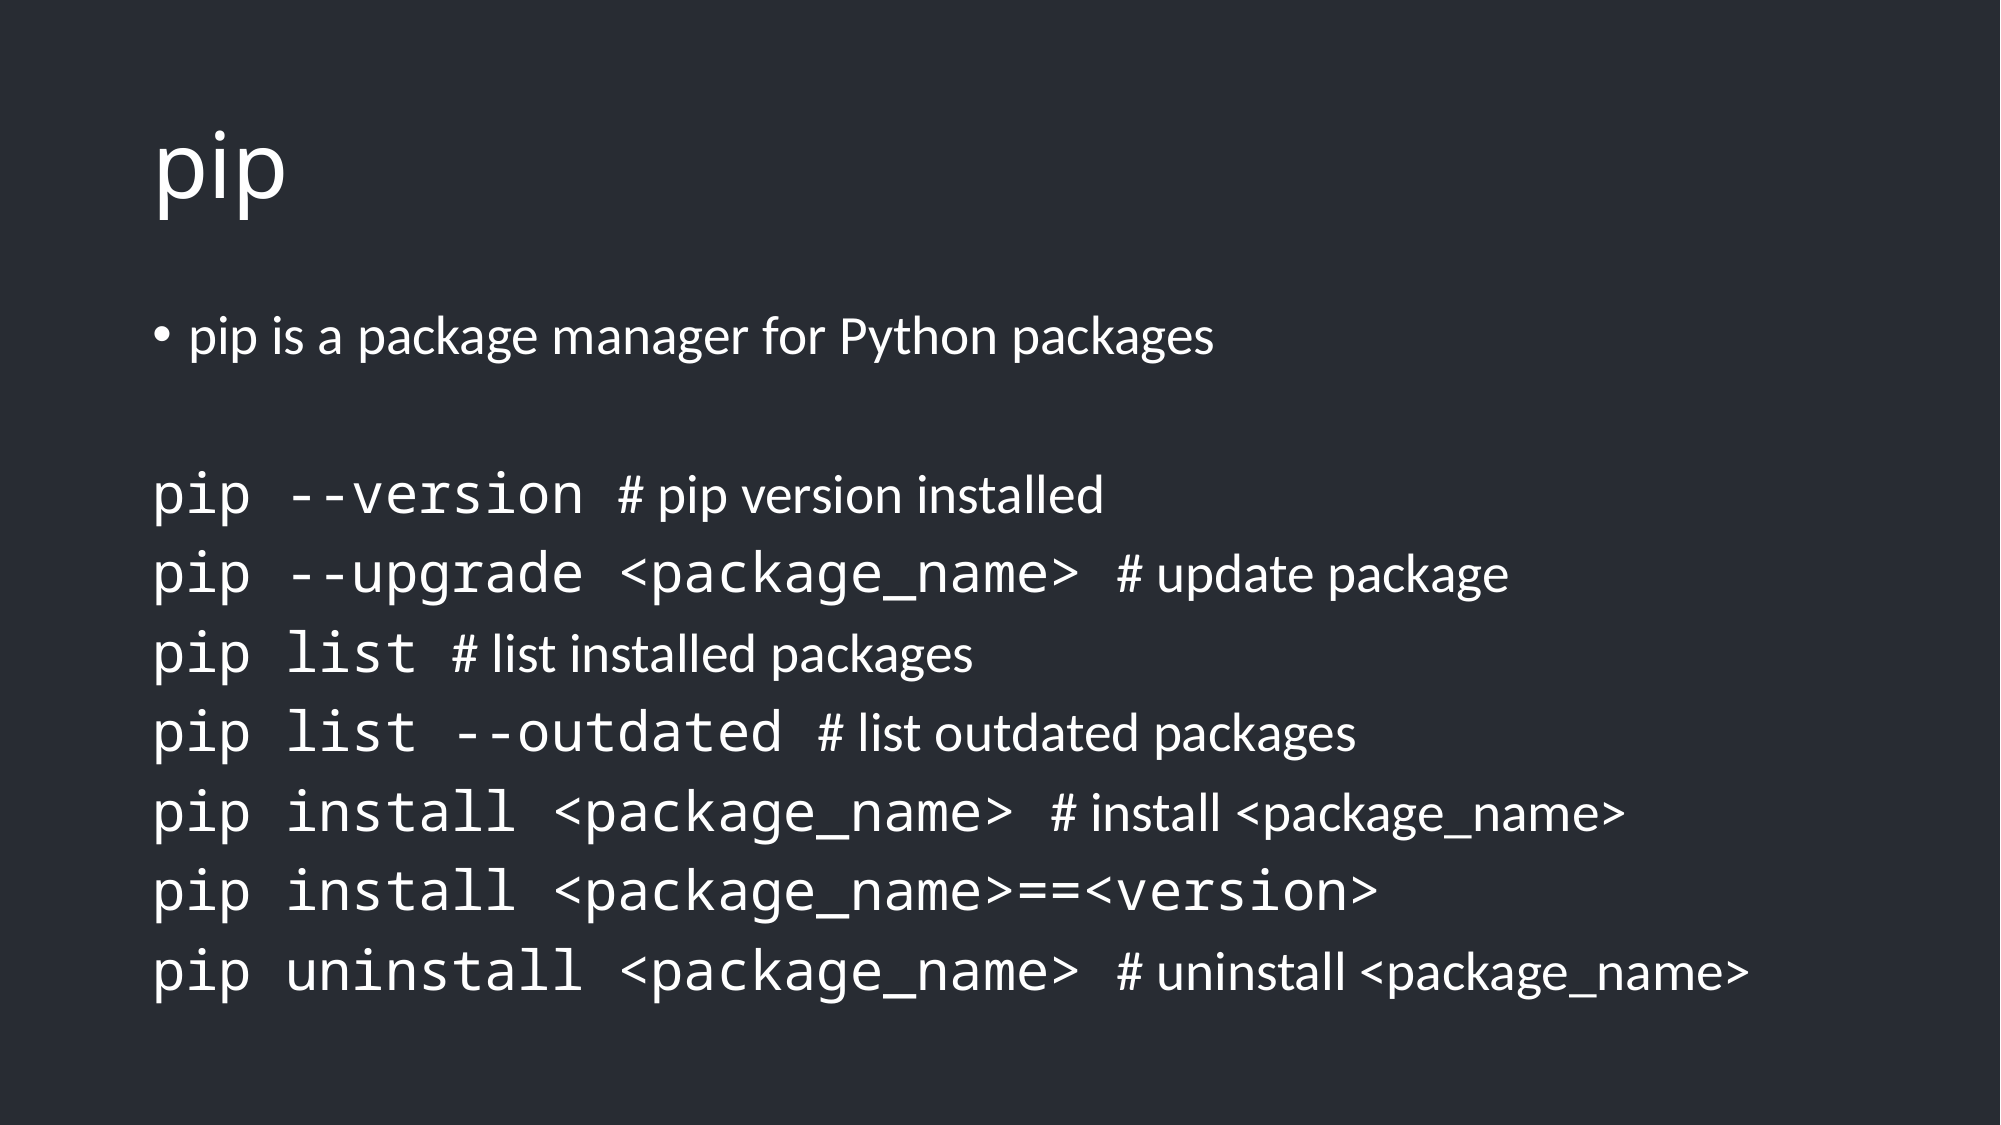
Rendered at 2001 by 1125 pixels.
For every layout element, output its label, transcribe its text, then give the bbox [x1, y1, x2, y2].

list pip is a package manager for Python packages pip --version # pip version installed pip --upgrade <package_name> # update package pip list # list installed packages pip list --outdated # list outdated packages pip install <package_name> # install <package_name> pip install <package_name>==<version> pip uninstall <package_name> # uninstall <package_name> [137, 299, 1863, 1014]
title pip [137, 59, 1863, 278]
